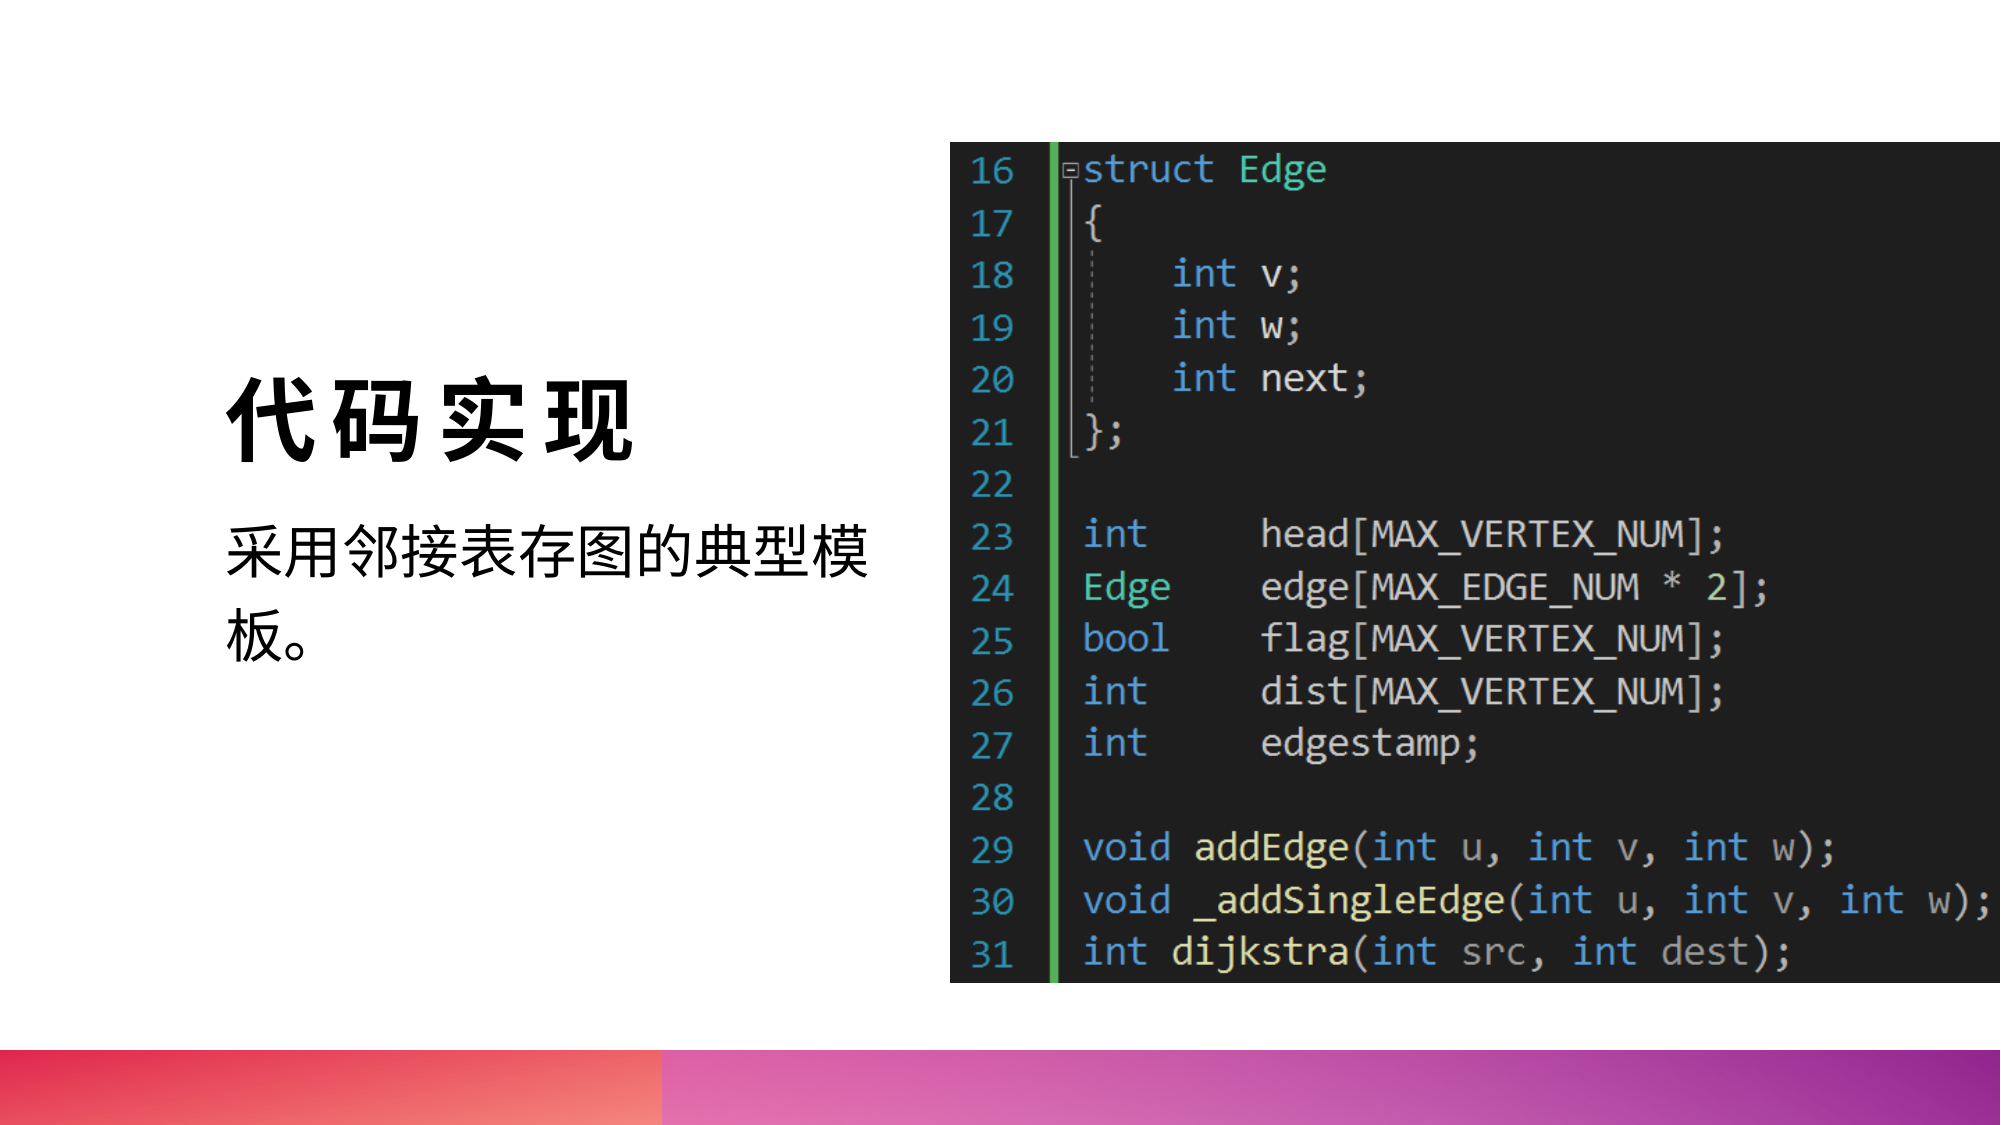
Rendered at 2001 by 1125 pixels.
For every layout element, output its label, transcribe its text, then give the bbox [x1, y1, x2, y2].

list 采用邻接表存图的典型模板。 [225, 501, 871, 962]
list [949, 142, 2000, 983]
title 代码实现 [225, 161, 871, 473]
